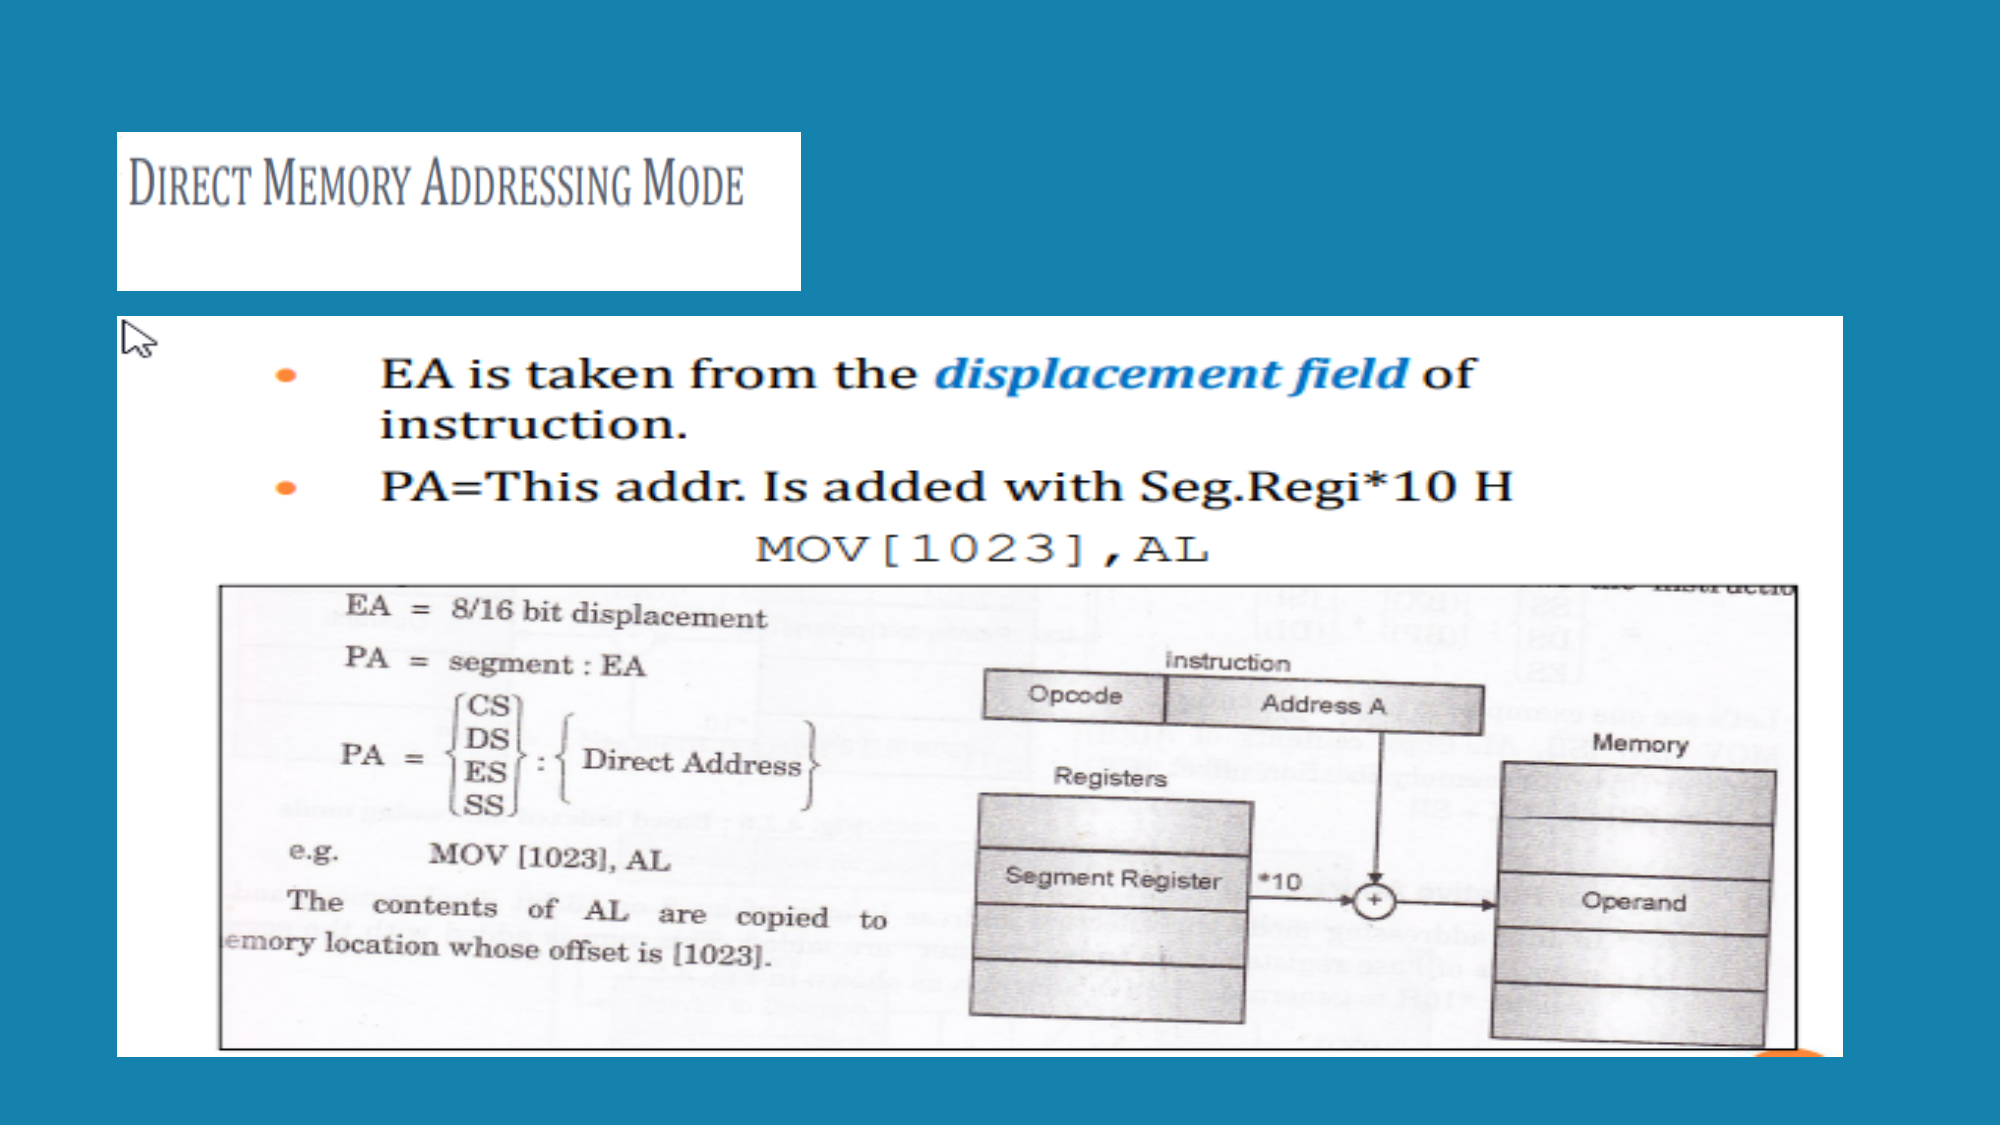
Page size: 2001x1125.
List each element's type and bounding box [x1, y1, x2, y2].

list [117, 316, 1843, 1058]
picture [117, 132, 801, 291]
